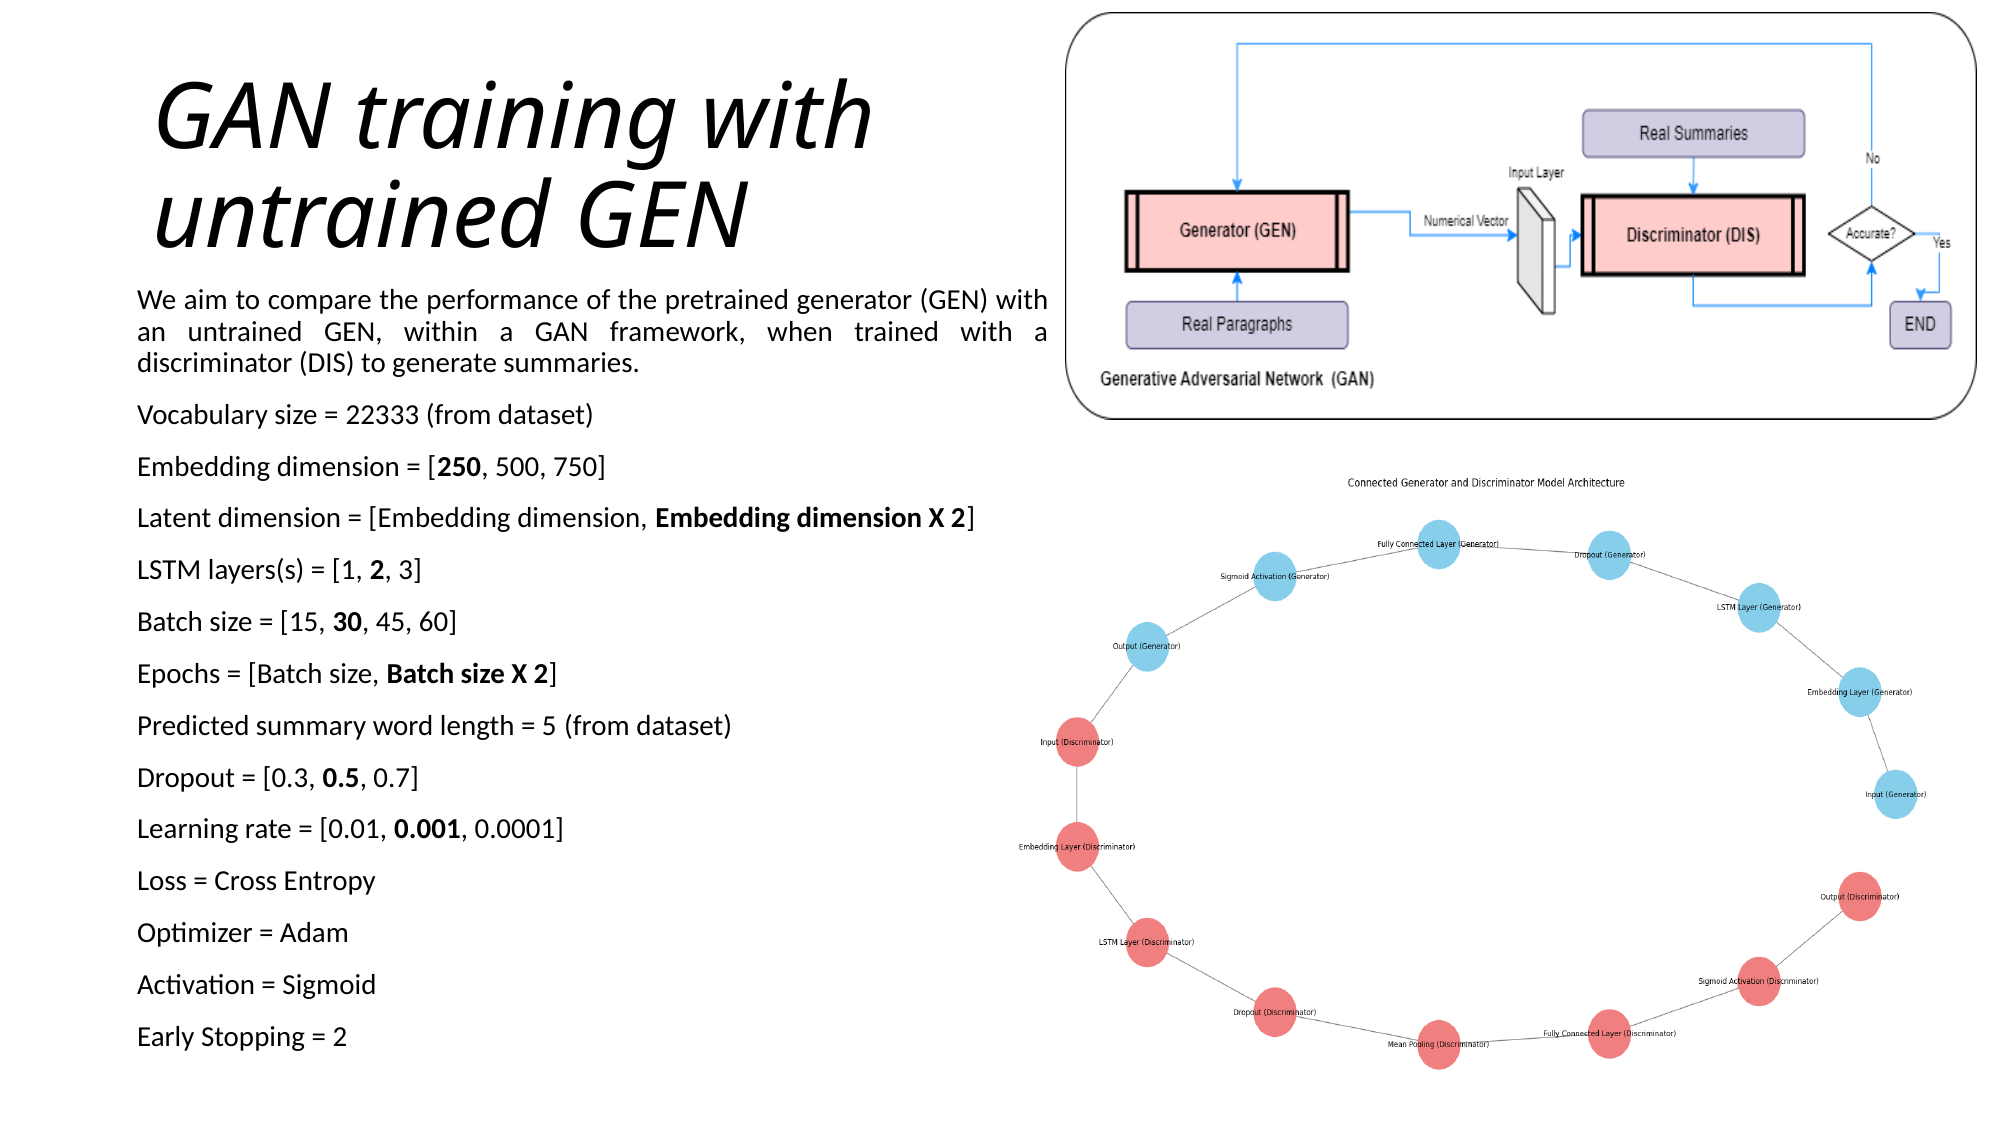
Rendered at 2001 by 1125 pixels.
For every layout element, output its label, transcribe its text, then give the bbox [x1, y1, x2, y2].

picture [985, 471, 1987, 1103]
picture [1065, 12, 1977, 420]
title GAN training with untrained GEN [137, 59, 986, 278]
list We aim to compare the performance of the pretrained generator (GEN) with an untrained GEN, within a GAN framework, when trained with a discriminator (DIS) to generate summaries. Vocabulary size = 22333 (from dataset) Embedding dimension = [250, 500, 750] Latent dimension = [Embedding dimension, Embedding dimension X 2] LSTM layers(s) = [1, 2, 3] Batch size = [15, 30, 45, 60] Epochs = [Batch size, Batch size X 2] Predicted summary word length = 5 (from dataset) Dropout = [0.3, 0.5, 0.7] Learning rate = [0.01, 0.001, 0.0001] Loss = Cross Entropy Optimizer = Adam Activation = Sigmoid Early Stopping = 2 [122, 277, 1066, 1066]
